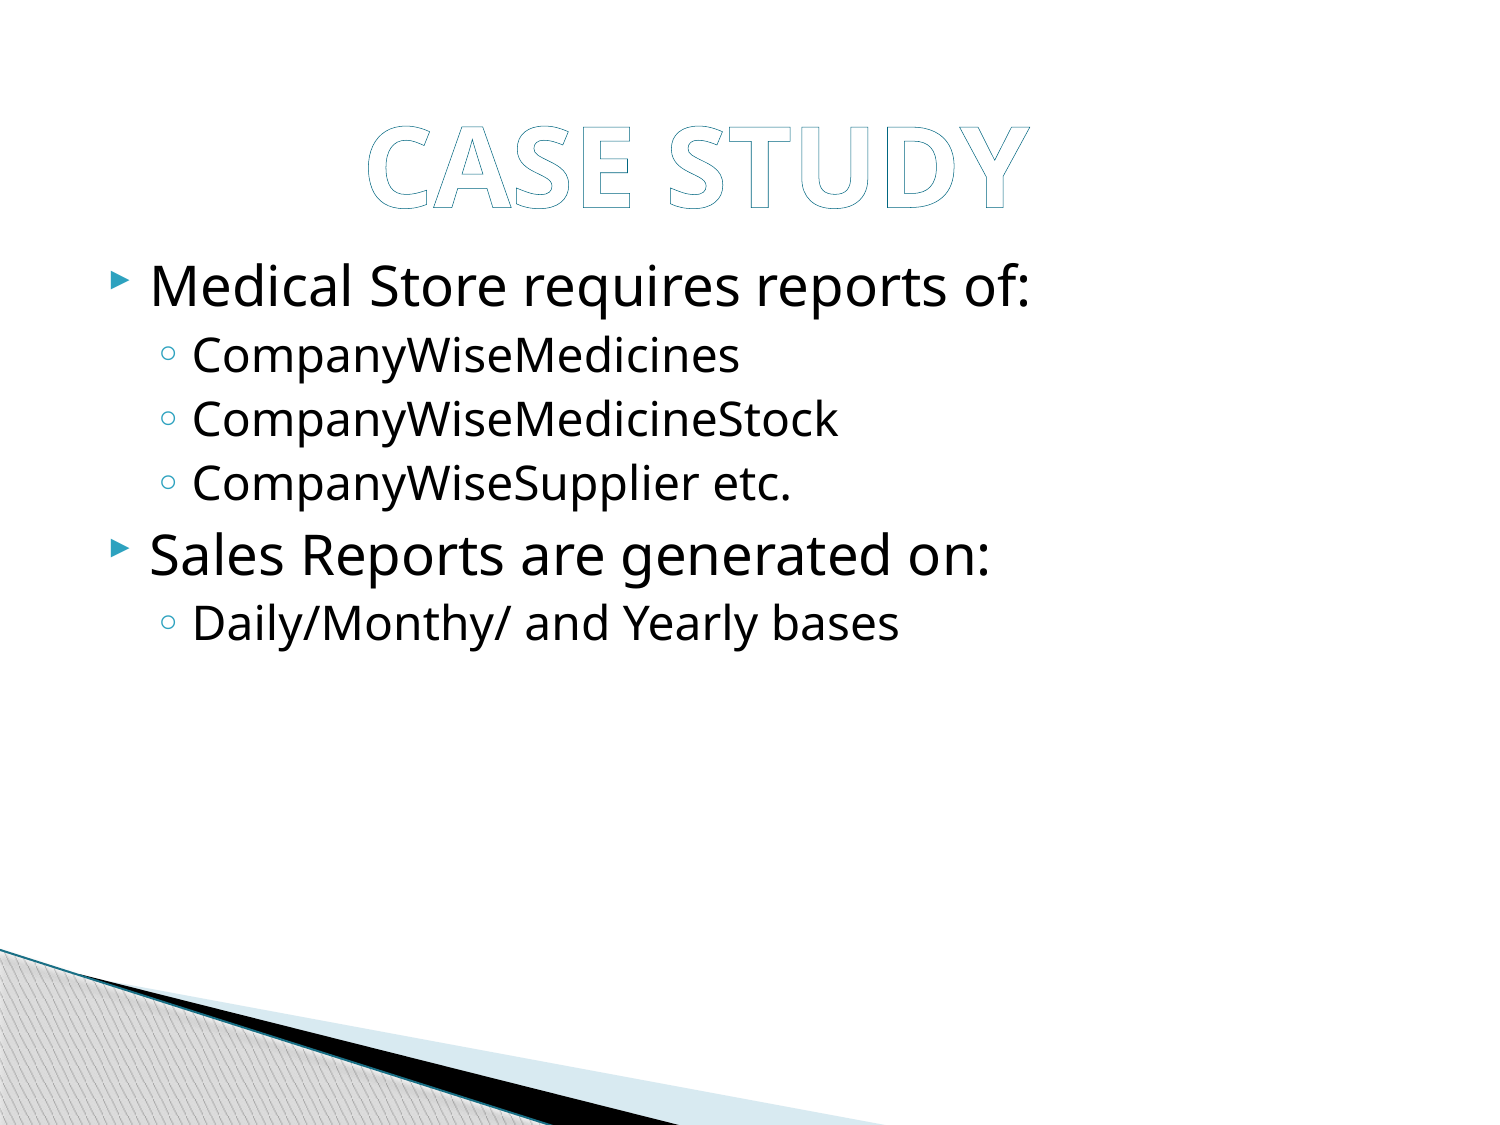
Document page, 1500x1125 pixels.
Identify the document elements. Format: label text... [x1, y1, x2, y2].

text_box CASE STUDY [346, 87, 1046, 238]
list Medical Store requires reports of: CompanyWiseMedicines CompanyWiseMedicineStock CompanyWiseSupplier etc. Sales Reports are generated on: Daily/Monthy/ and Yearly bases [75, 243, 1425, 986]
